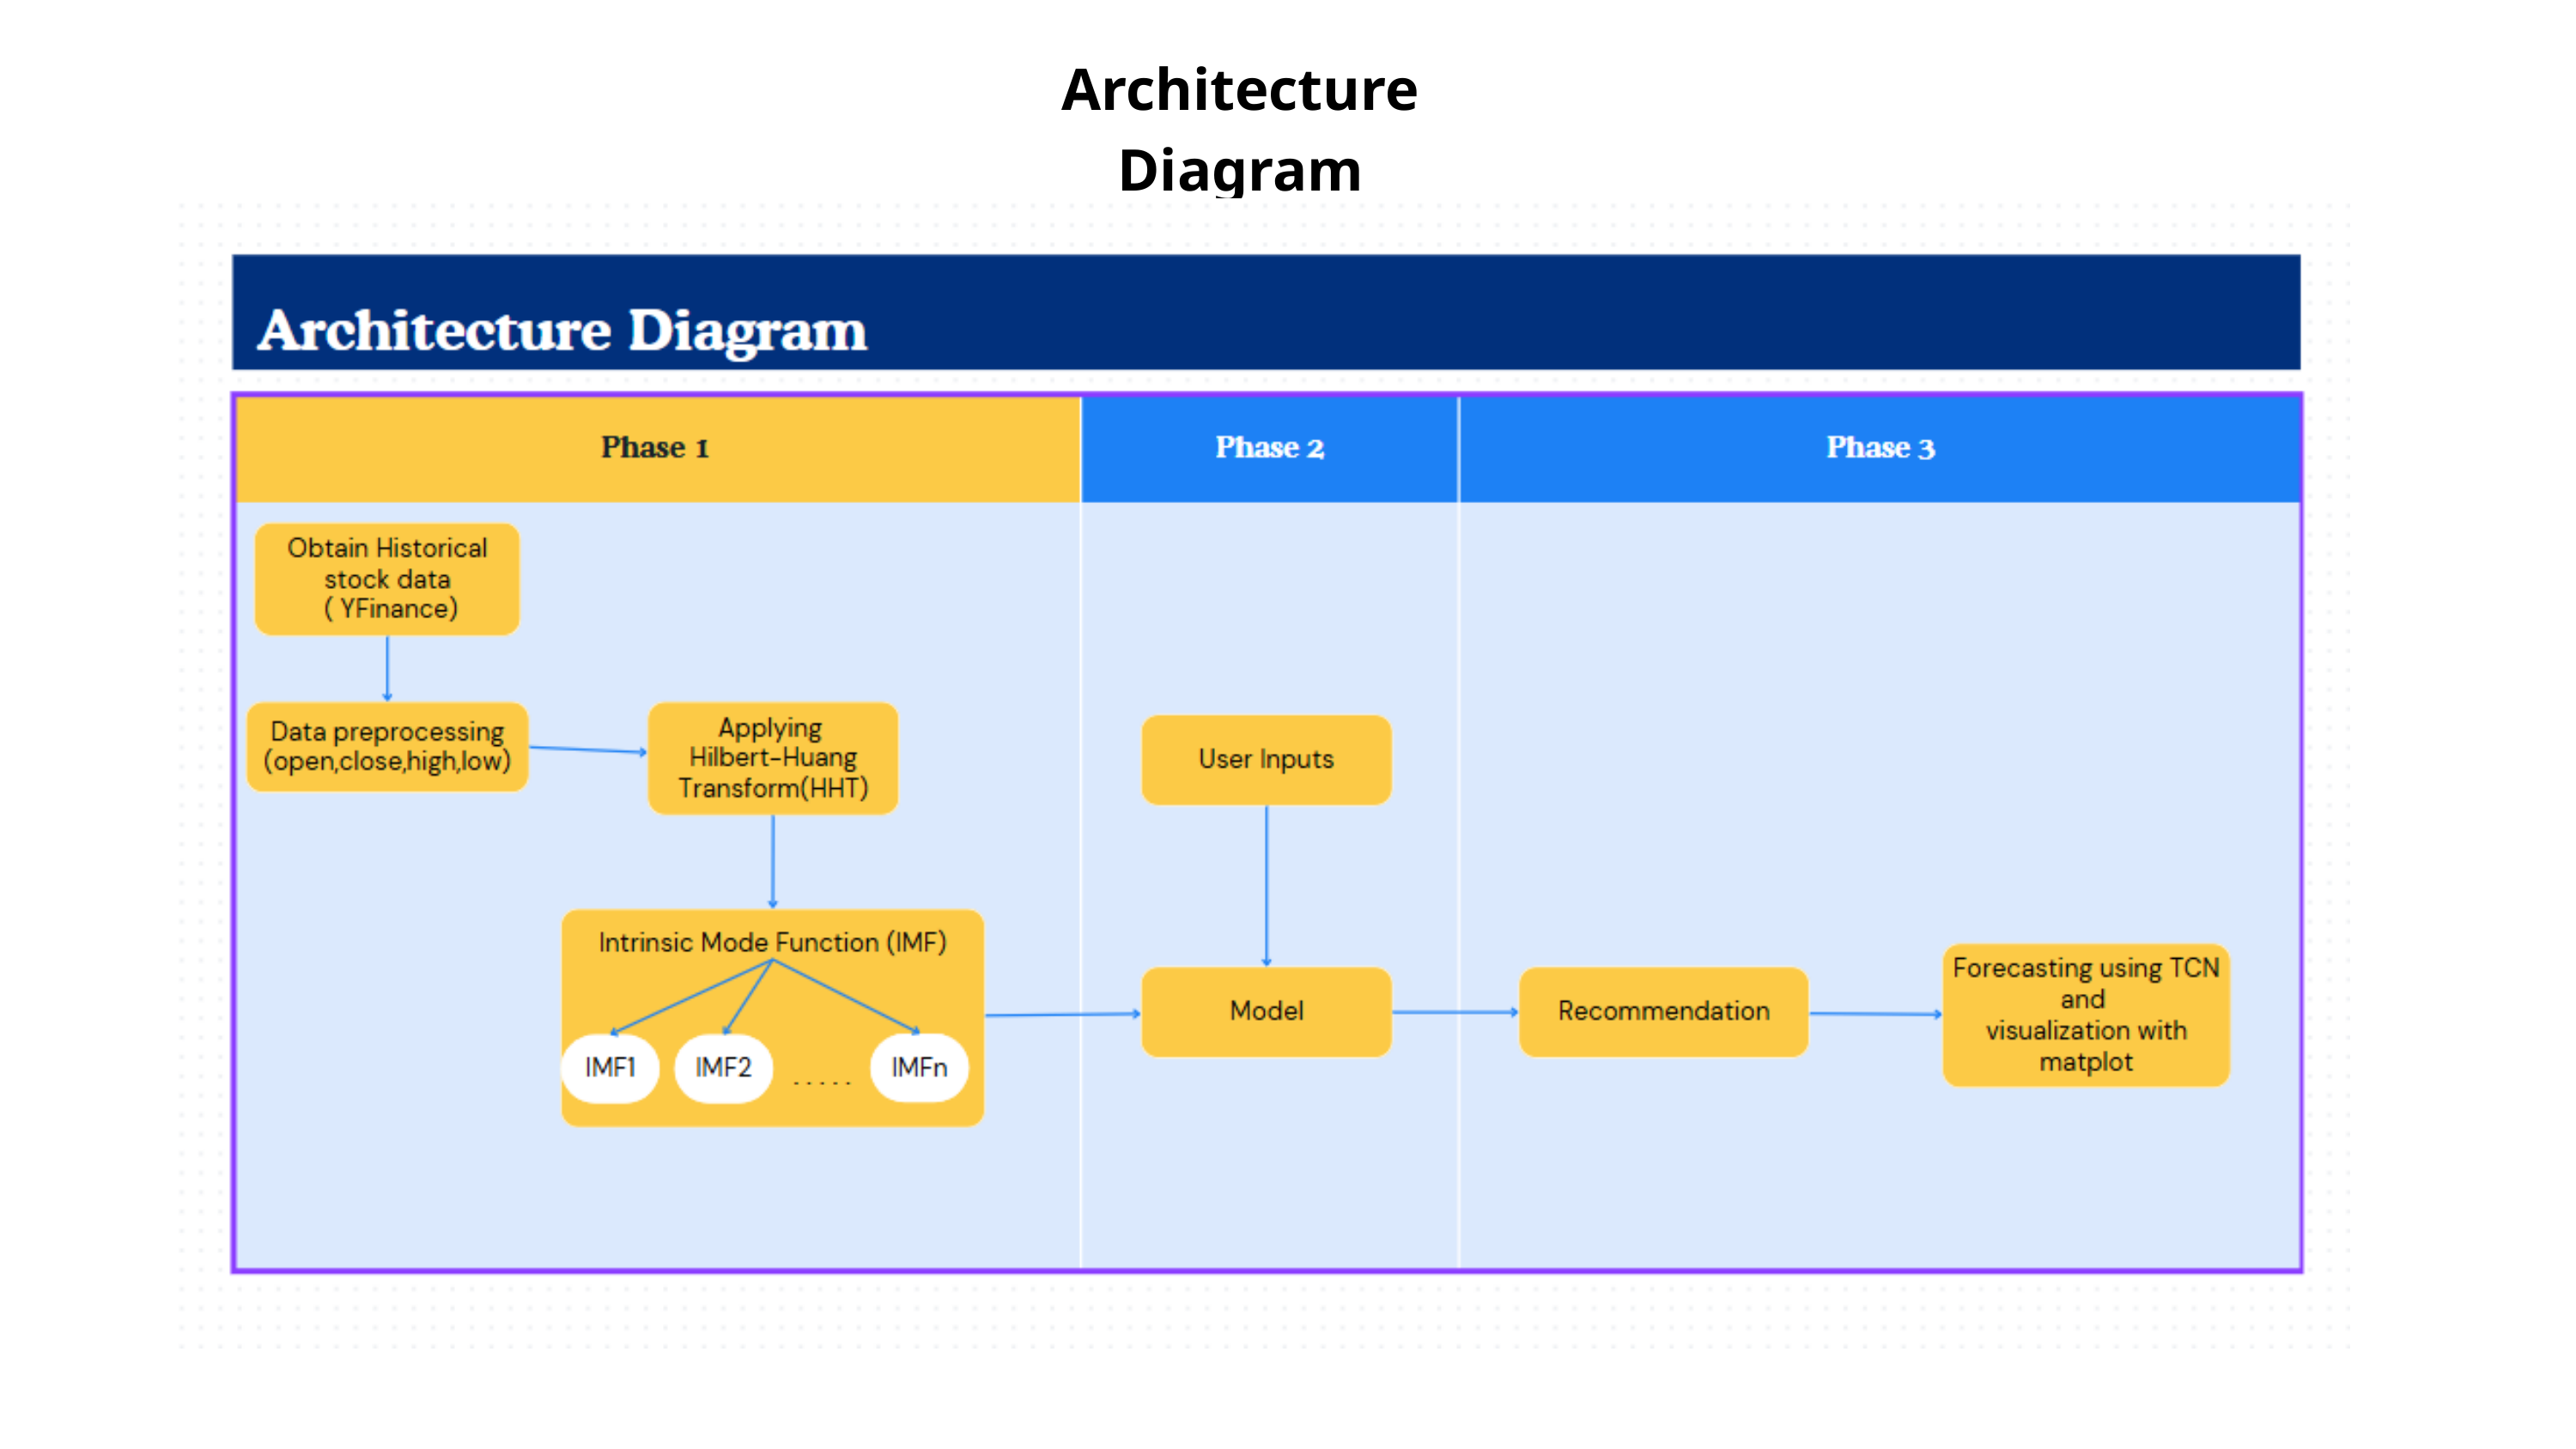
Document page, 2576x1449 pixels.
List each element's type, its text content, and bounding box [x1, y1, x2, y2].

text_box Architecture Diagram [938, 41, 1543, 196]
picture [171, 197, 2350, 1349]
